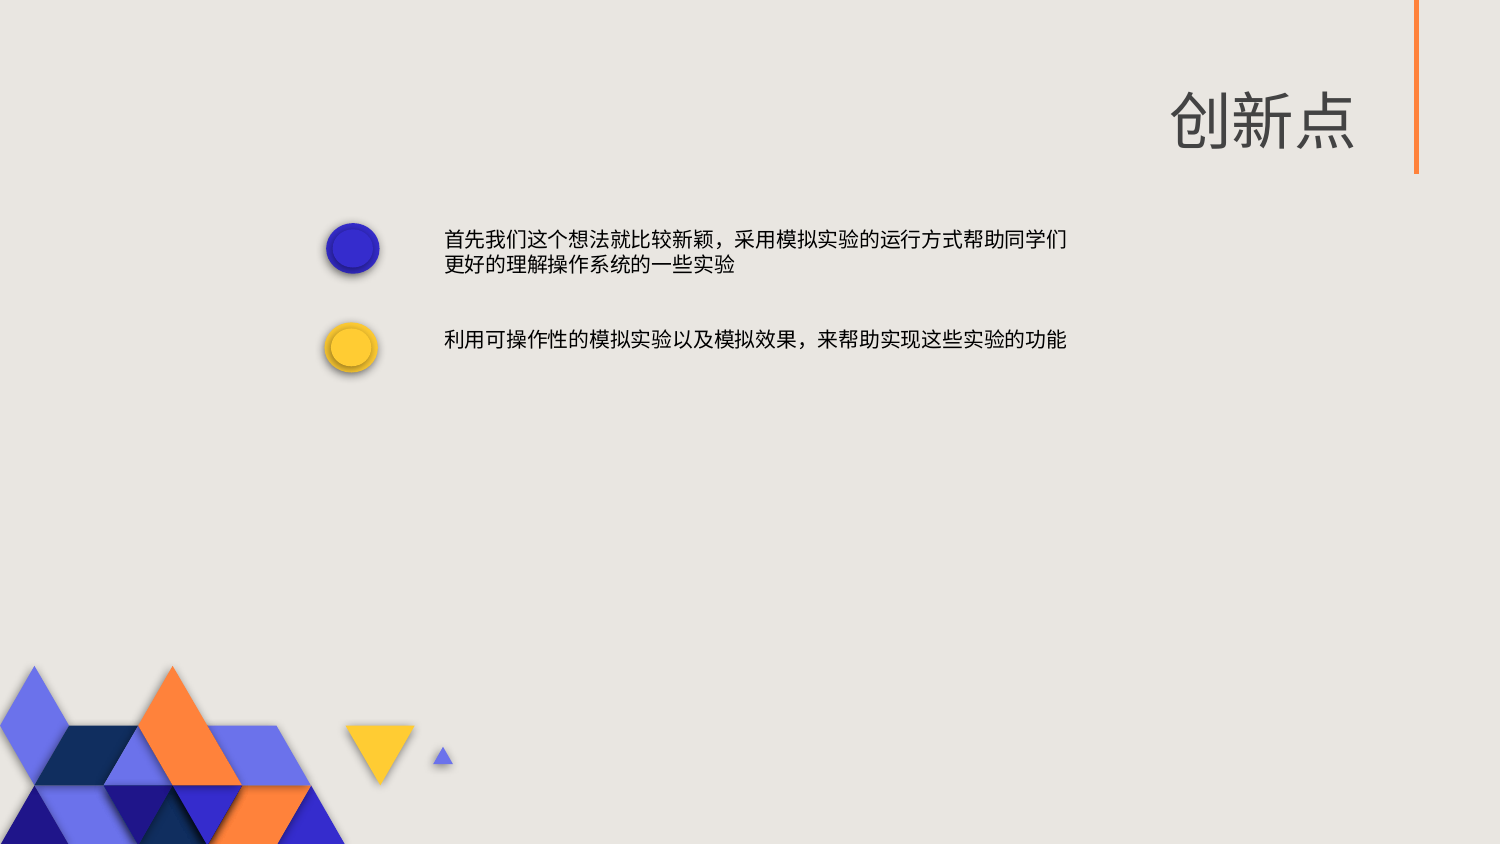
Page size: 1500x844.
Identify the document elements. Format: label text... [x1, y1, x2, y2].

title 创新点 [43, 76, 1372, 172]
text_box 首先我们这个想法就比较新颖，采用模拟实验的运行方式帮助同学们更好的理解操作系统的一些实验 利用可操作性的模拟实验以及模拟效果，来帮助实现这些实验的功能 [429, 211, 1089, 576]
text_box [324, 322, 379, 373]
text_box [325, 222, 380, 274]
